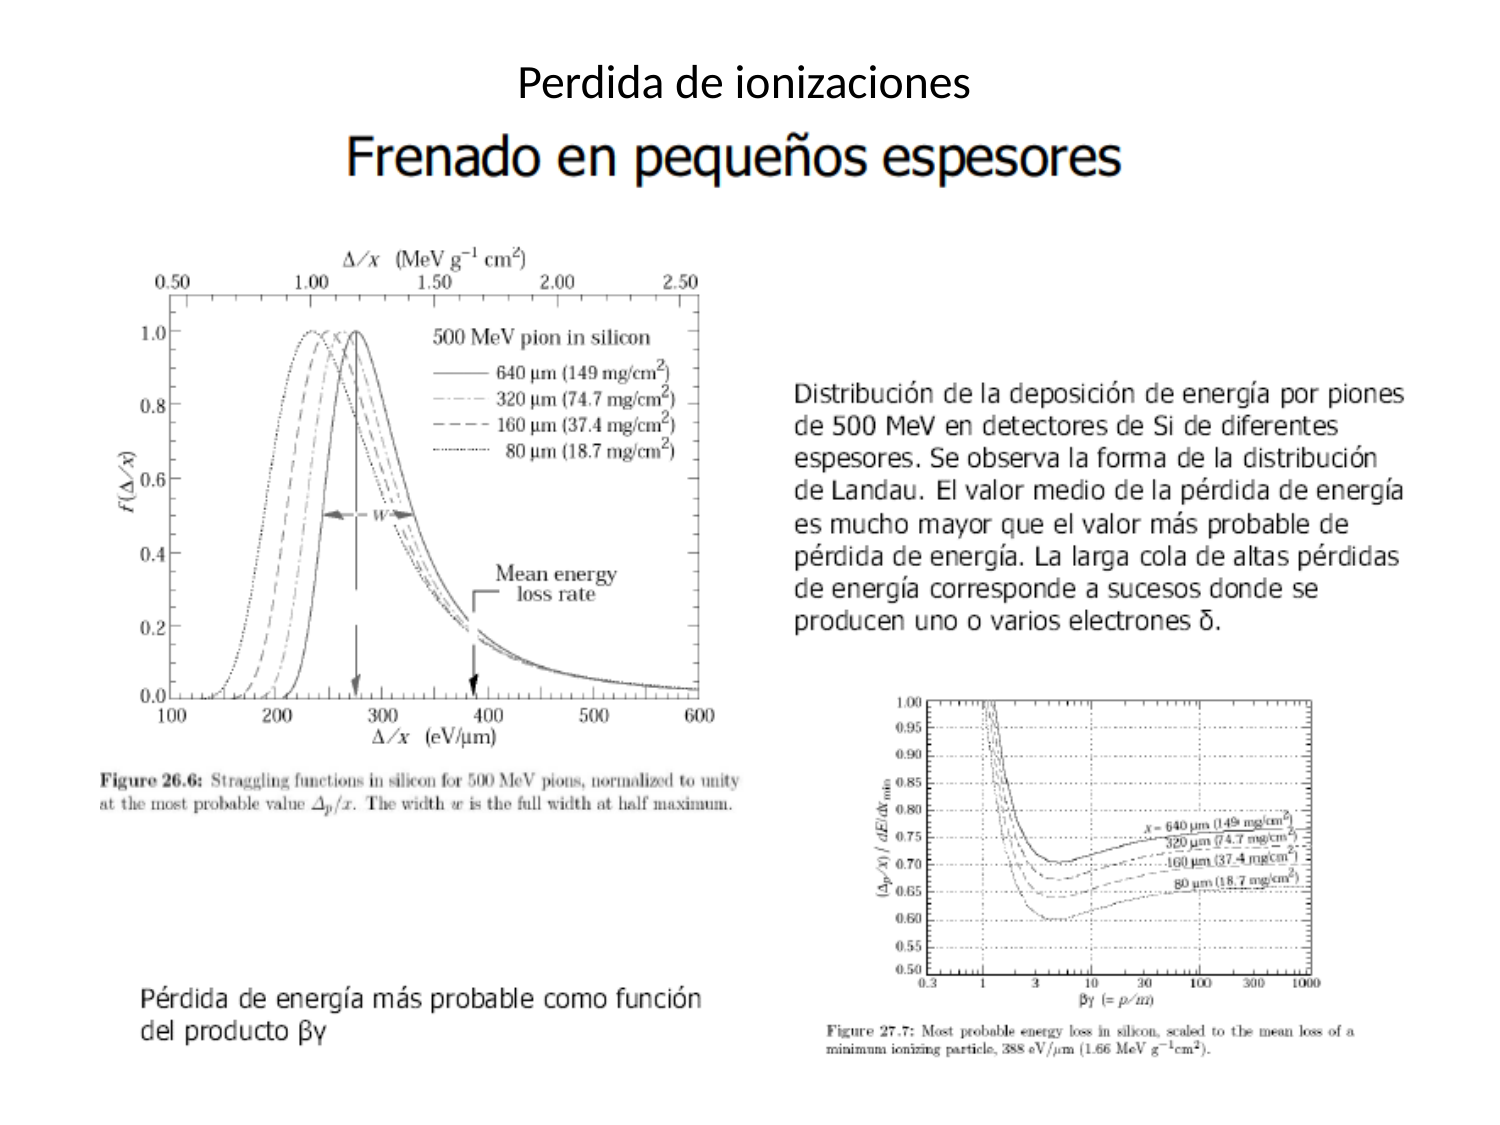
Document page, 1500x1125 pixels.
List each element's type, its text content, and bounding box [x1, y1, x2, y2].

picture [100, 126, 1417, 1071]
title Perdida de ionizaciones [112, 42, 1388, 125]
